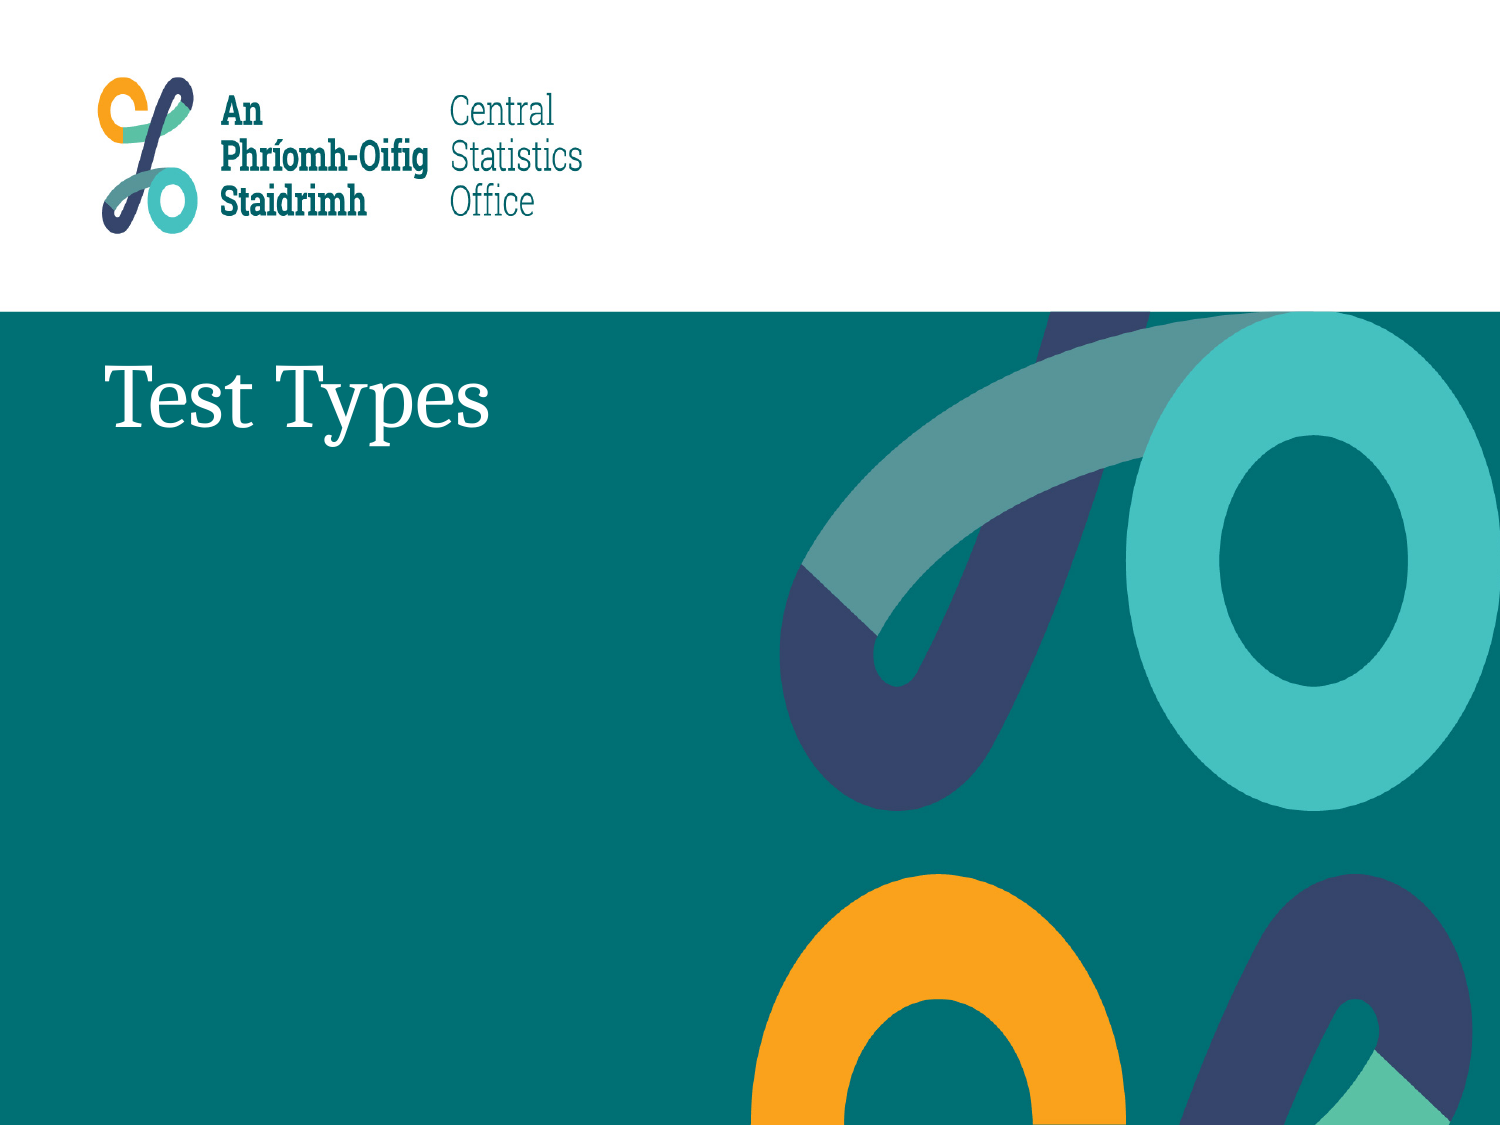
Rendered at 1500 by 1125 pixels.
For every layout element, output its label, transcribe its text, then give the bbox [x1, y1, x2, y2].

title Test Types [88, 349, 750, 815]
picture [0, 0, 1500, 1125]
